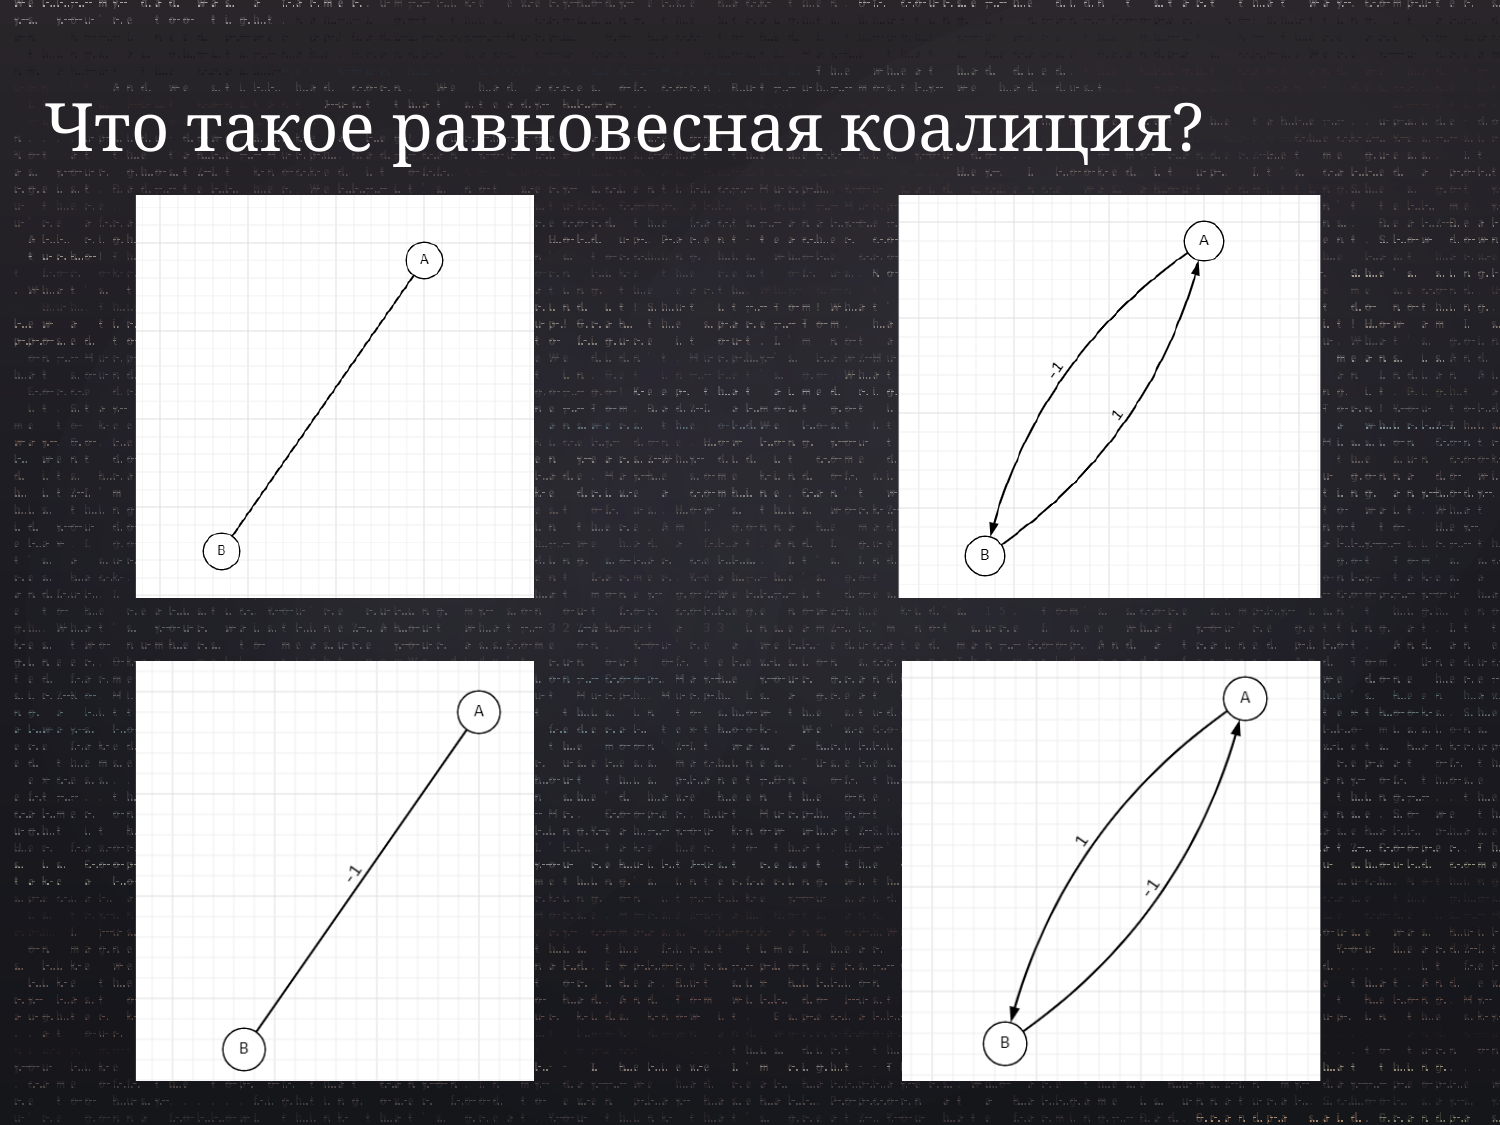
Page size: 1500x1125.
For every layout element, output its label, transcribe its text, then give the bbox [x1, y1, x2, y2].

picture [0, 195, 1500, 1125]
picture [897, 195, 1321, 598]
title Что такое равновесная коалиция? [29, 66, 1469, 173]
